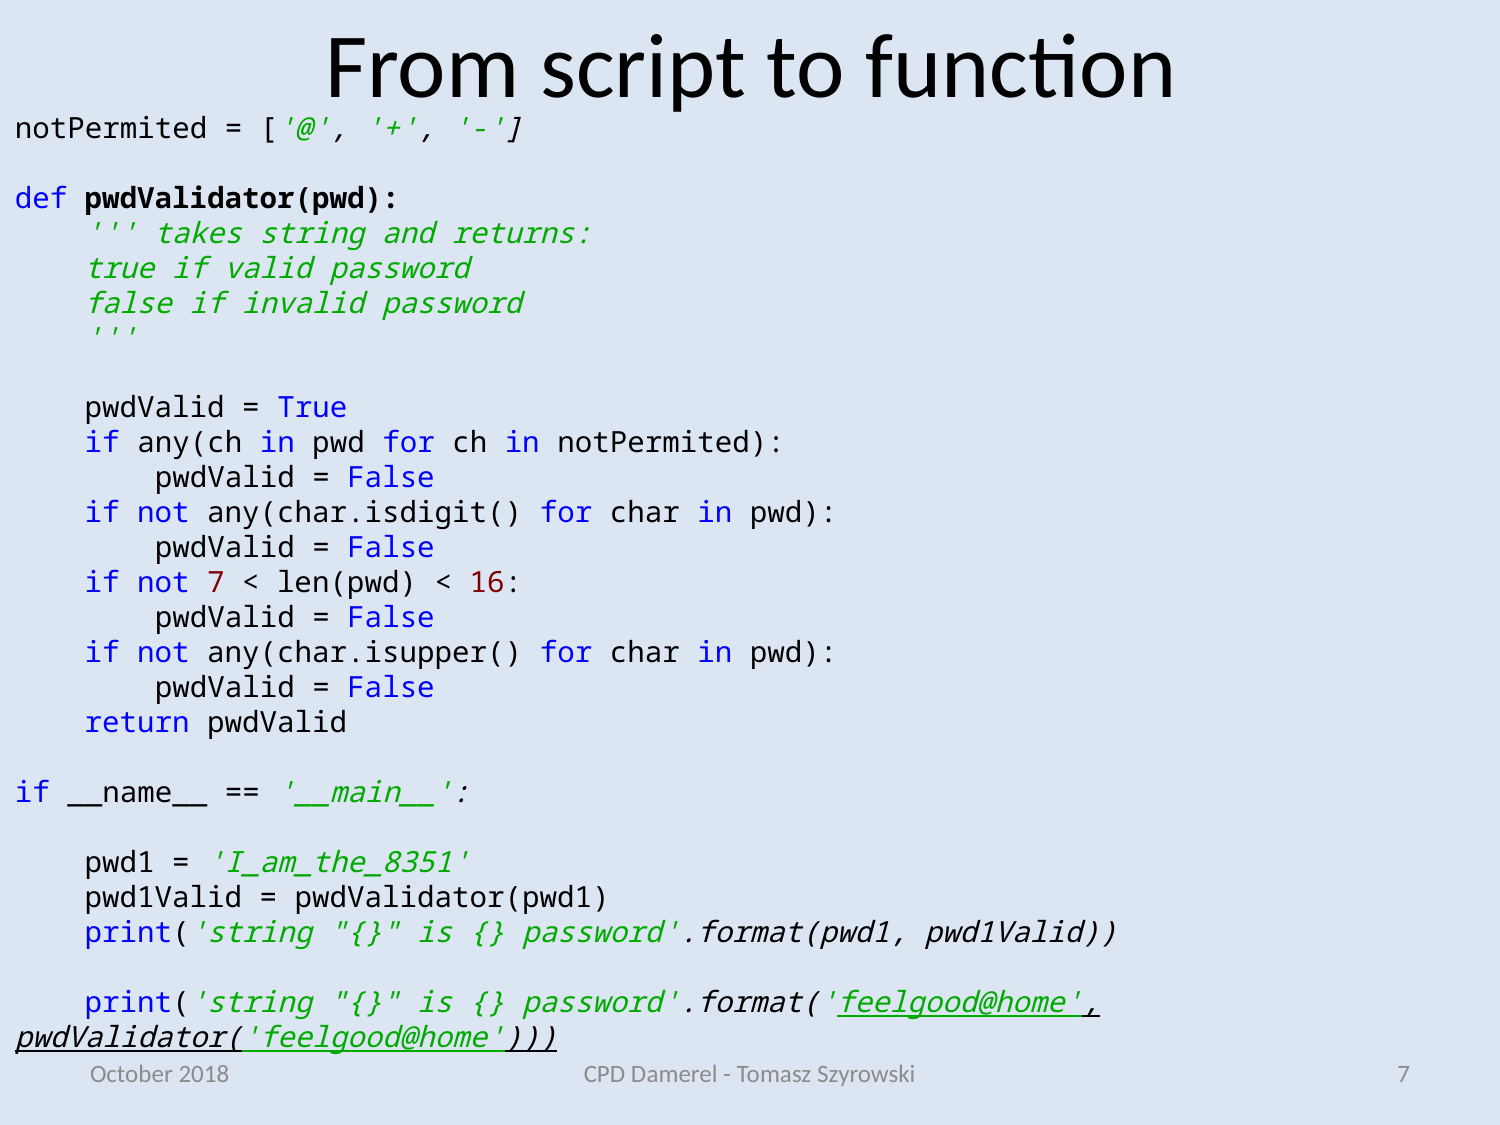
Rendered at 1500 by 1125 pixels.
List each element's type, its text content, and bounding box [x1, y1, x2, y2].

slide_number 7 [1074, 1061, 1425, 1103]
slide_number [75, 1061, 425, 1103]
footer CPD Damerel - Tomasz Szyrowski [512, 1061, 988, 1103]
title From script to function [2, 0, 1500, 101]
text_box notPermited = ['@', '+', '-'] def pwdValidator(pwd): ''' takes string and returns: true if valid password false if invalid password ''' pwdValid = True if any(ch in pwd for ch in notPermited): pwdValid = False if not any(char.isdigit() for char in pwd): pwdValid = False if not 7 < len(pwd) < 16: pwdValid = False if not any(char.isupper() for char in pwd): pwdValid = False return pwdValid if __name__ == '__main__': pwd1 = 'I_am_the_8351' pwd1Valid = pwdValidator(pwd1) print('string "{}" is {} password'.format(pwd1, pwd1Valid)) print('string "{}" is {} password'.format('feelgood@home', pwdValidator('feelgood@home'))) [0, 101, 1500, 1061]
